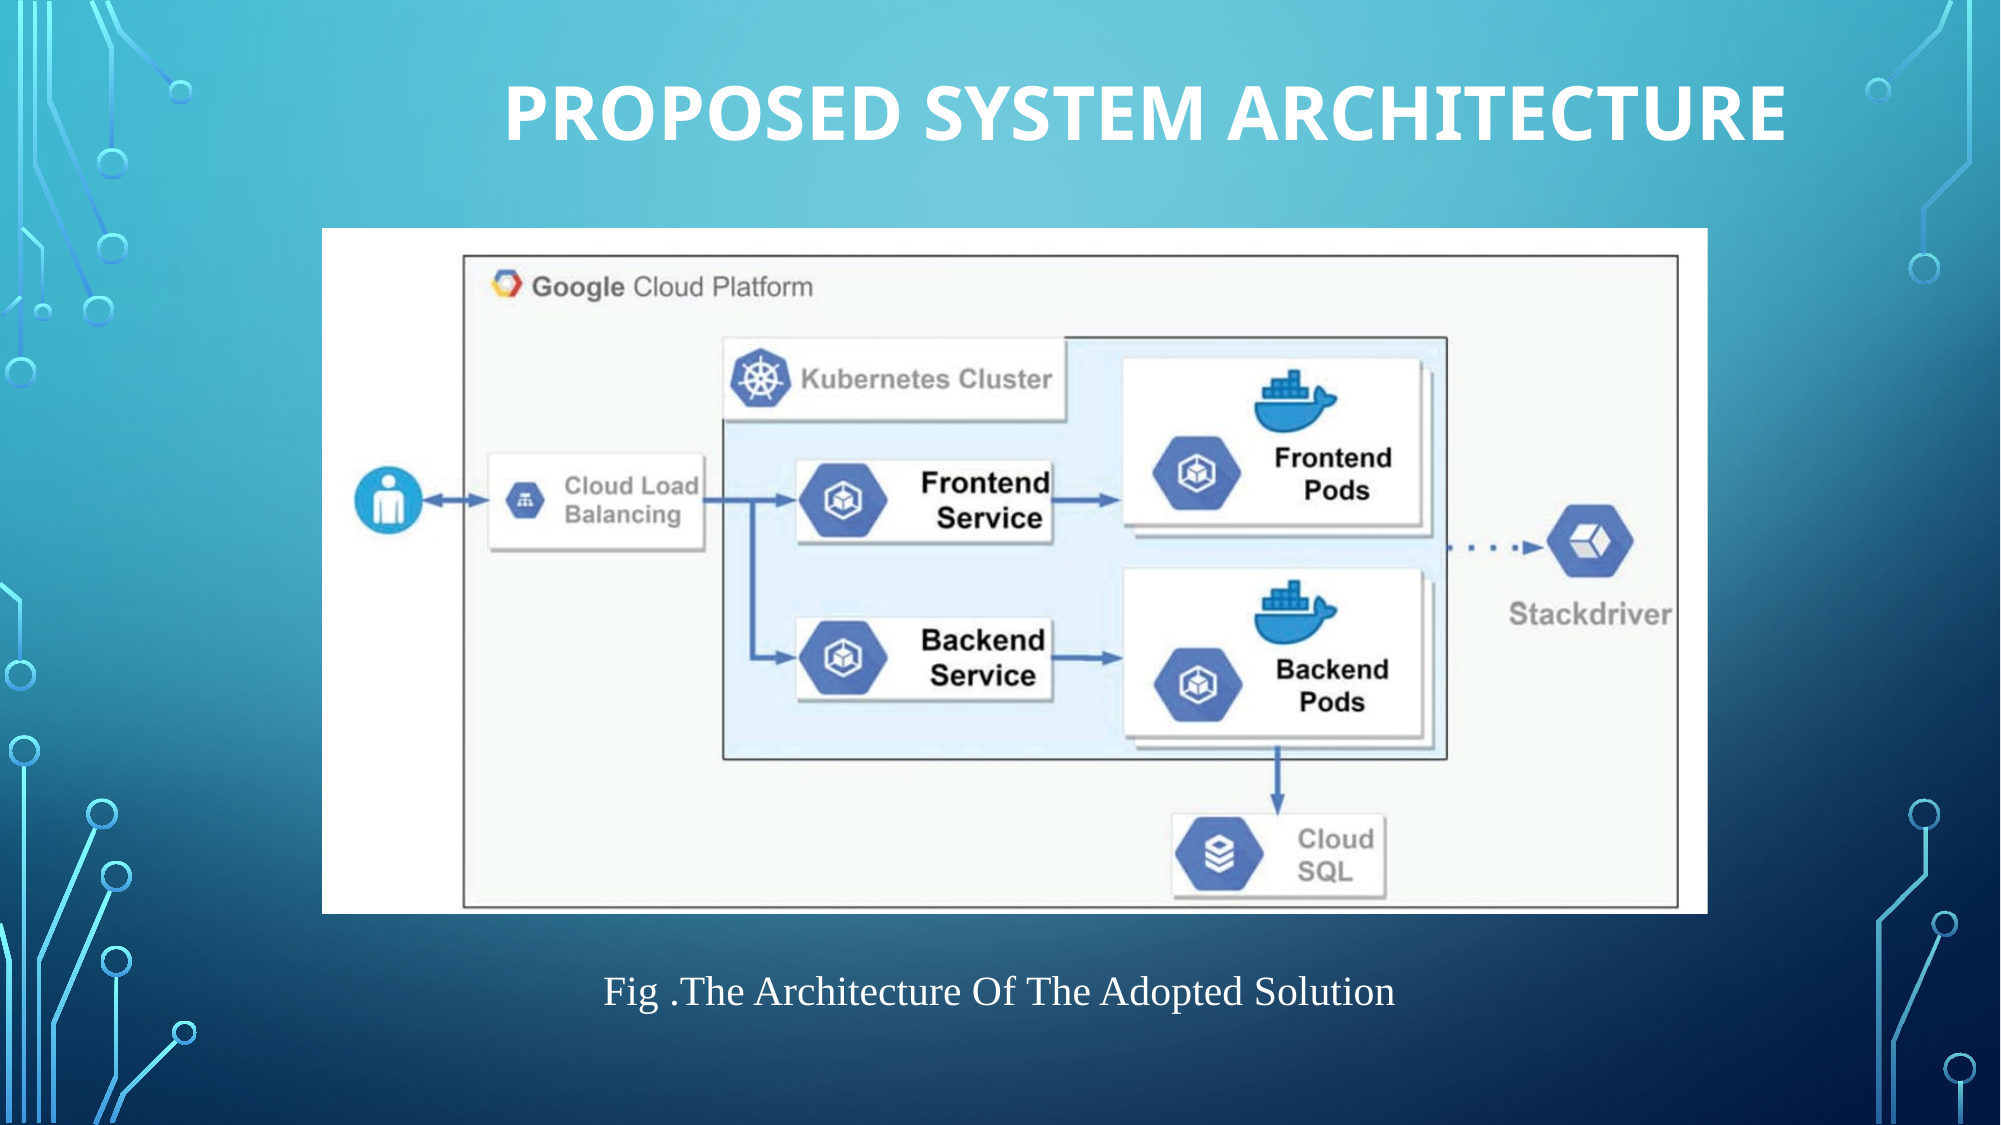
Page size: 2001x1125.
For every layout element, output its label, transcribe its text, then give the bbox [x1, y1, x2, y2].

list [321, 227, 1708, 914]
title PROPOSED SYSTEM ARCHITECTURE [187, 46, 1813, 186]
text_box Fig .The Architecture Of The Adopted Solution [588, 956, 1412, 1021]
